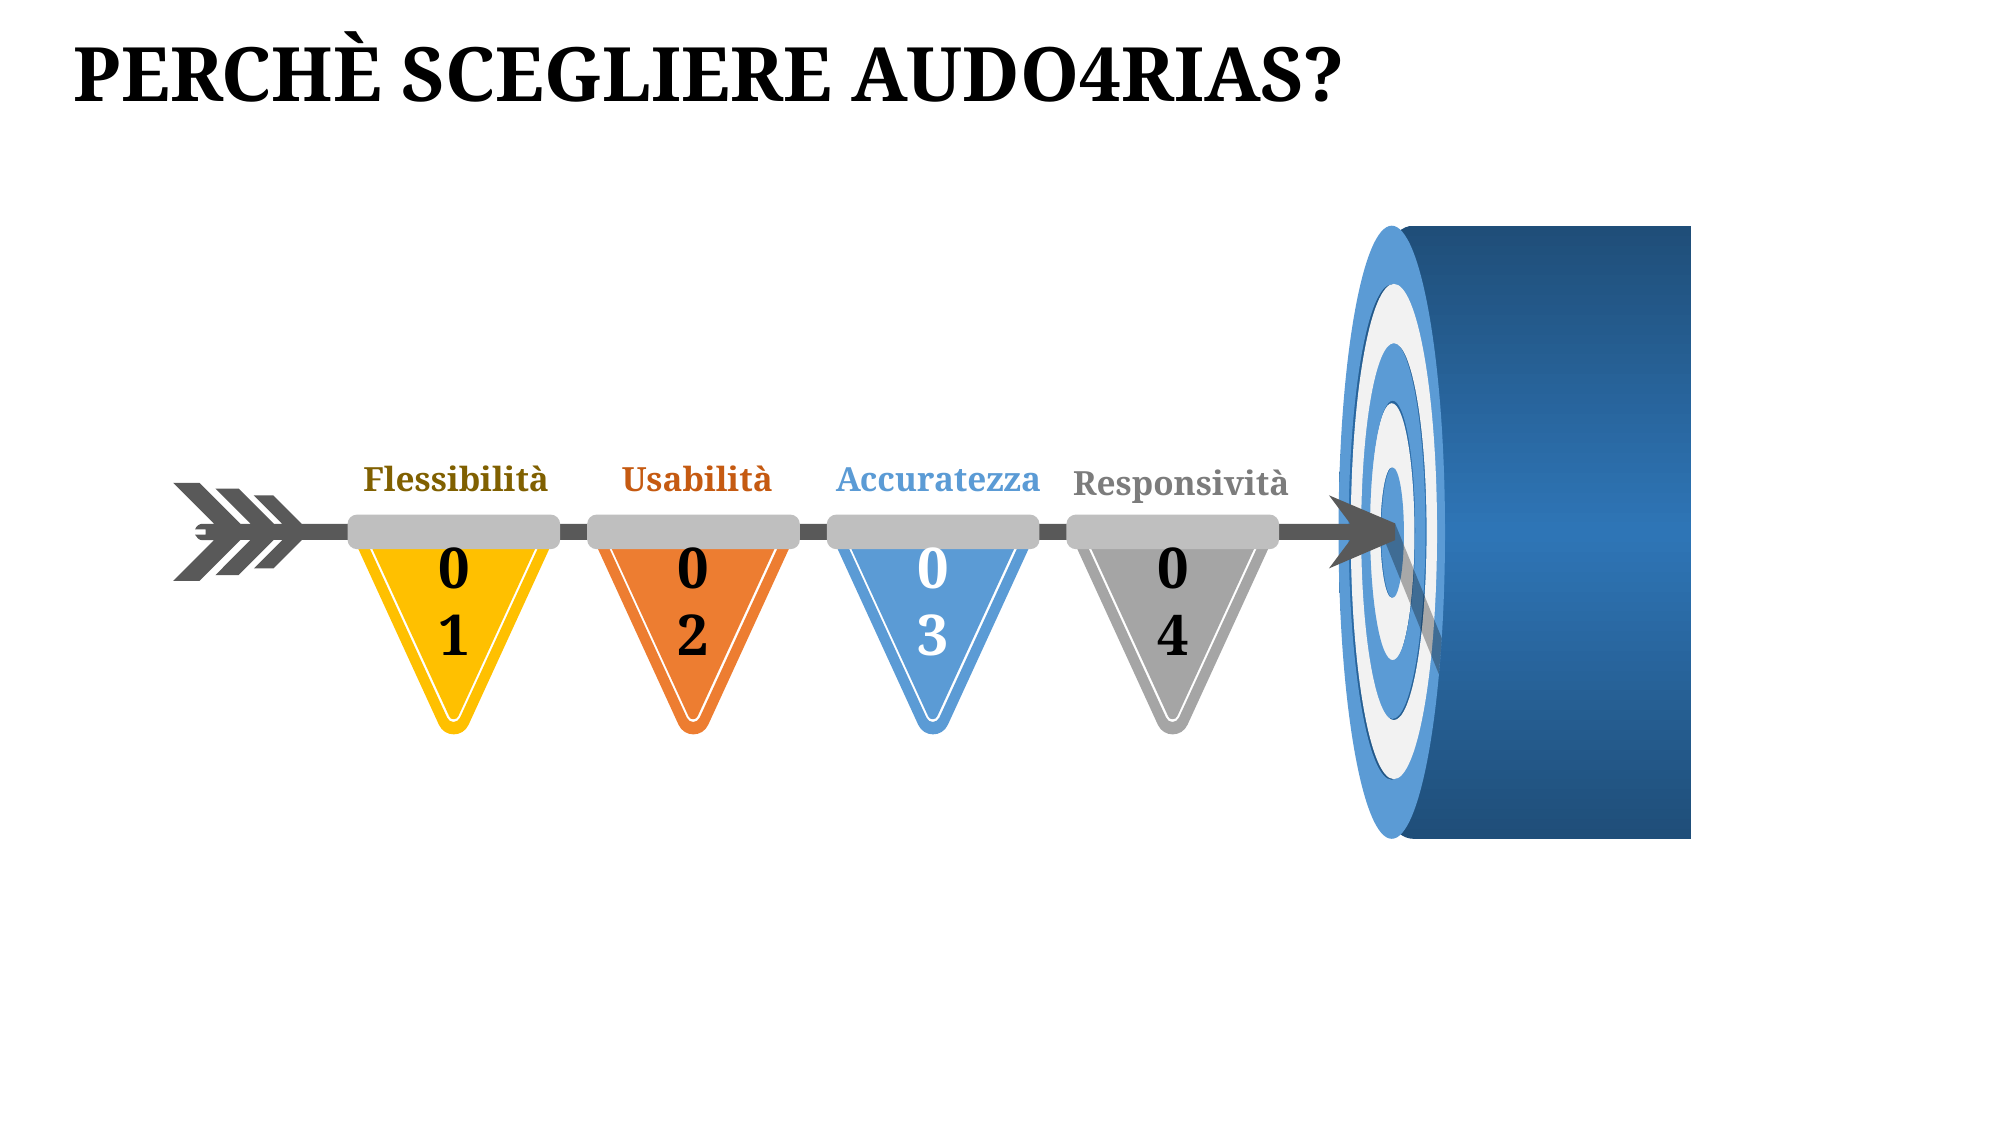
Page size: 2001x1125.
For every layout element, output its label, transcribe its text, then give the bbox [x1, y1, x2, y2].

text_box [1077, 550, 1127, 658]
text_box [1280, 495, 1396, 569]
text_box [598, 550, 648, 659]
text_box Responsività [1055, 454, 1290, 509]
text_box [358, 550, 408, 658]
text_box [1351, 283, 1438, 619]
text_box [979, 550, 1029, 657]
text_box [739, 550, 789, 658]
text_box [1040, 523, 1066, 540]
text_box [1381, 467, 1404, 542]
text_box [1371, 547, 1410, 659]
text_box [1362, 344, 1426, 592]
text_box [1066, 514, 1280, 550]
text_box Accuratezza [832, 450, 1045, 506]
text_box [347, 514, 561, 550]
text_box [1135, 675, 1211, 735]
text_box [826, 514, 1040, 550]
text_box [499, 550, 549, 659]
text_box [1381, 545, 1401, 598]
text_box 01 [408, 524, 499, 675]
text_box [1401, 225, 1692, 839]
text_box Flessibilità [349, 450, 563, 506]
text_box 02 [648, 524, 739, 675]
text_box [1338, 561, 1439, 839]
text_box [173, 482, 347, 581]
text_box [800, 523, 826, 540]
text_box 04 [1127, 524, 1218, 675]
text_box [416, 675, 492, 735]
text_box [895, 675, 971, 735]
text_box [1371, 403, 1415, 567]
text_box 03 [888, 524, 979, 675]
text_box [1338, 225, 1446, 636]
text_box PERCHÈ SCEGLIERE AUDO4RIAS? [59, 29, 1485, 151]
text_box [1362, 551, 1421, 719]
text_box [838, 550, 888, 659]
text_box [1351, 555, 1432, 780]
text_box [561, 523, 587, 540]
text_box Usabilità [618, 450, 777, 506]
text_box [1386, 525, 1442, 675]
text_box [655, 675, 732, 735]
text_box [1218, 550, 1268, 659]
text_box [587, 514, 800, 550]
